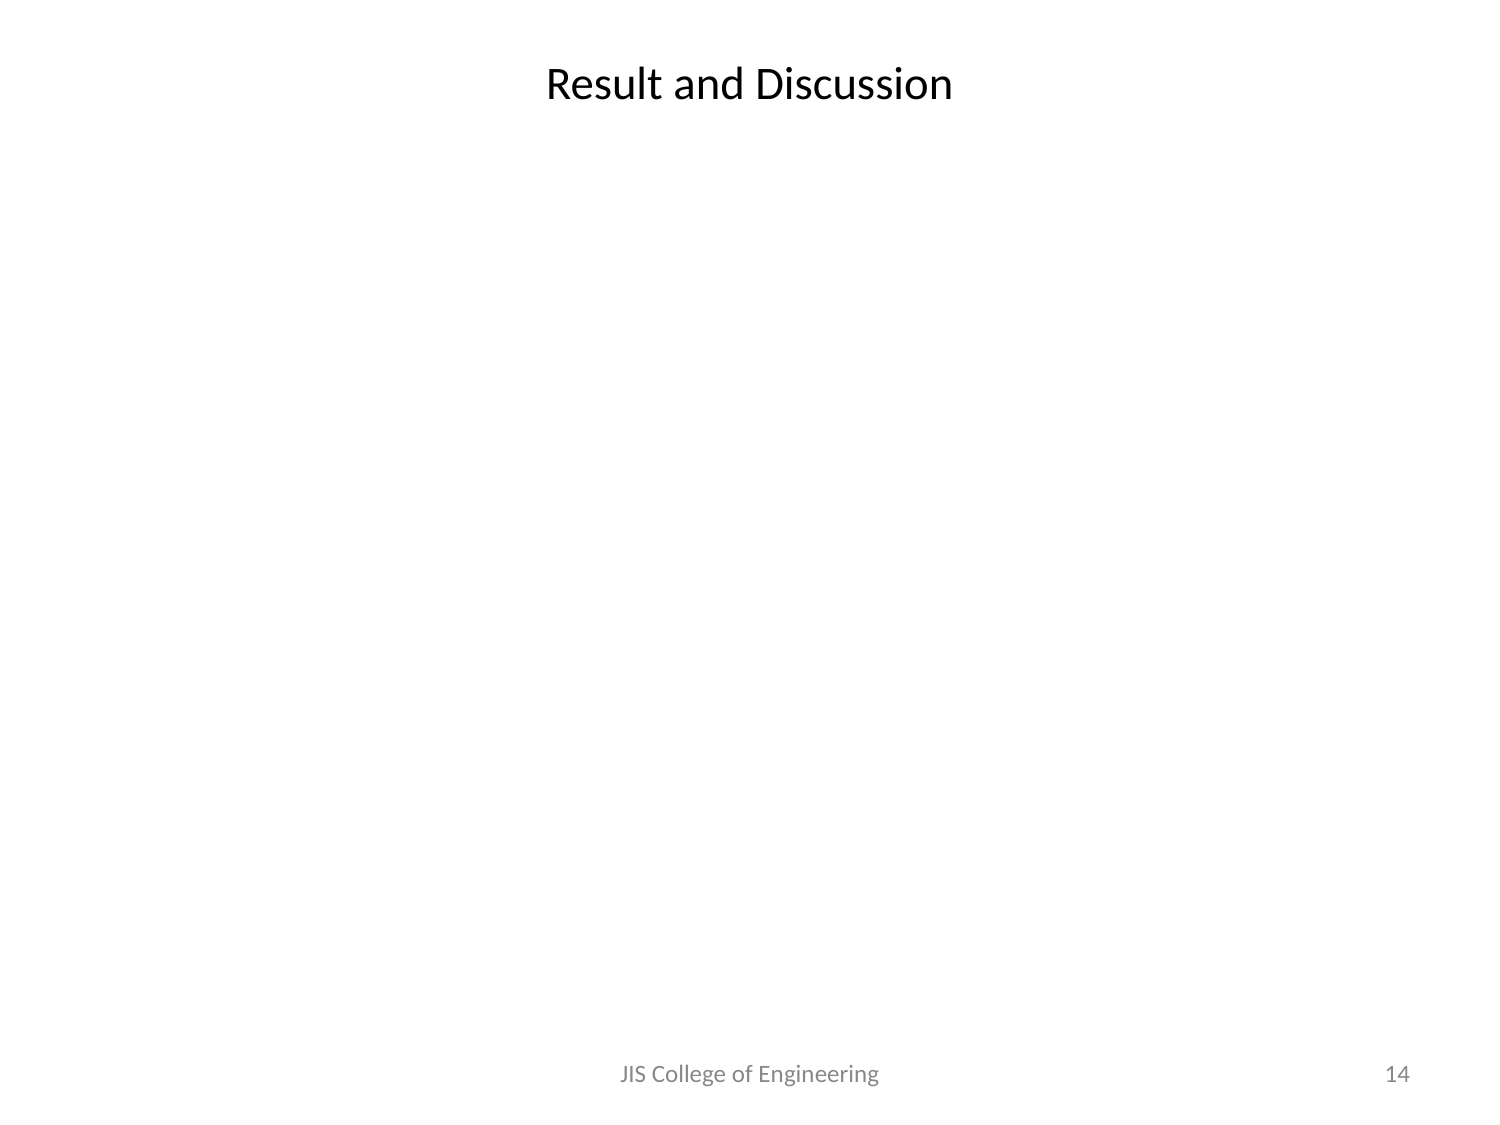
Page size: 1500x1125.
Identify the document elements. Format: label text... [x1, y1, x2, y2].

slide_number 14 [1074, 1042, 1425, 1103]
title Result and Discussion [75, 45, 1425, 163]
footer JIS College of Engineering [512, 1042, 988, 1103]
